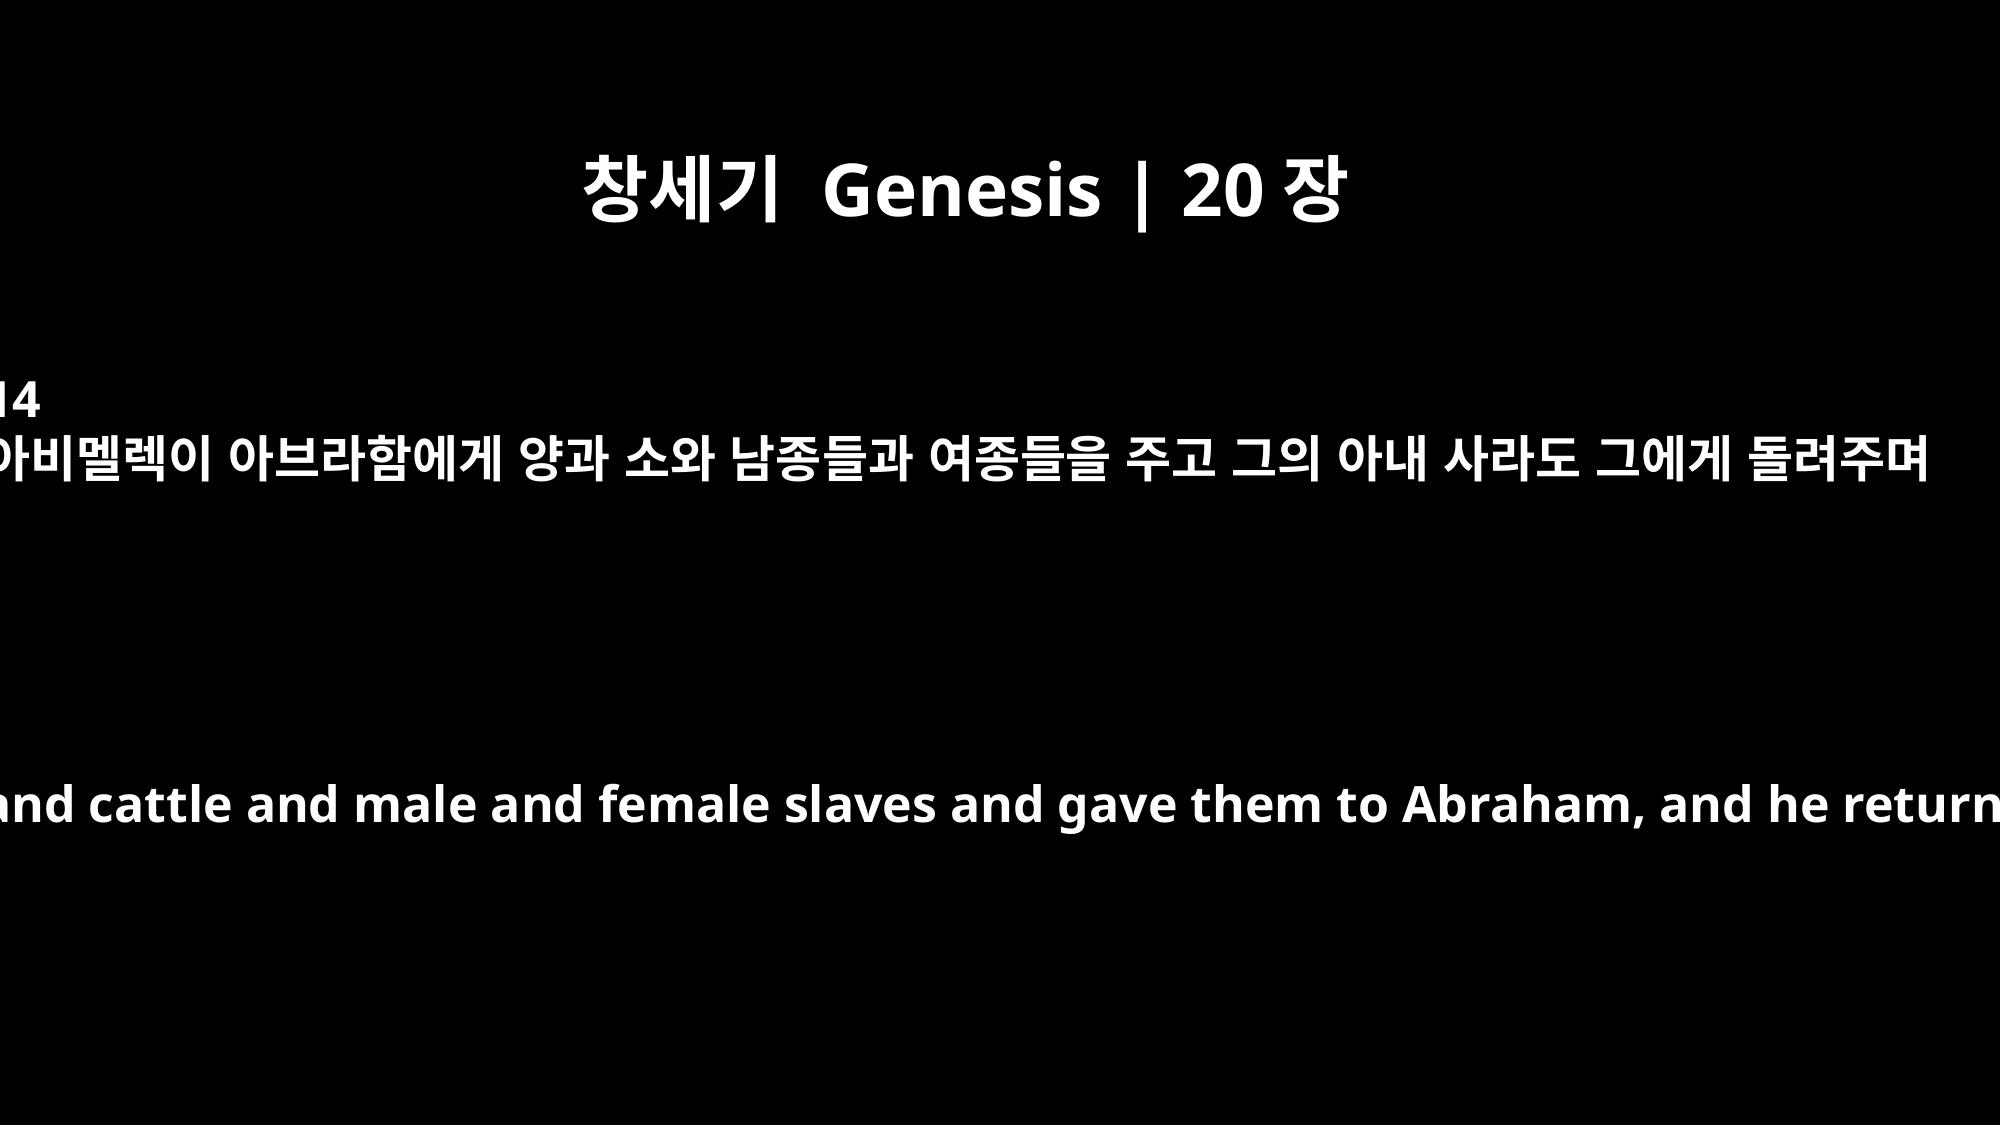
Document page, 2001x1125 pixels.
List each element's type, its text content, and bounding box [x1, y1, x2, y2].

text_box 창세기 Genesis | 20장 [566, 136, 1365, 239]
text_box 14 아비멜렉이 아브라함에게 양과 소와 남종들과 여종들을 주고 그의 아내 사라도 그에게 돌려주며 [0, 359, 1948, 495]
text_box Then Abimelech brought sheep and cattle and male and female slaves and gave them to Abraham, and he returned Sarah his wife to him. [0, 764, 2000, 840]
